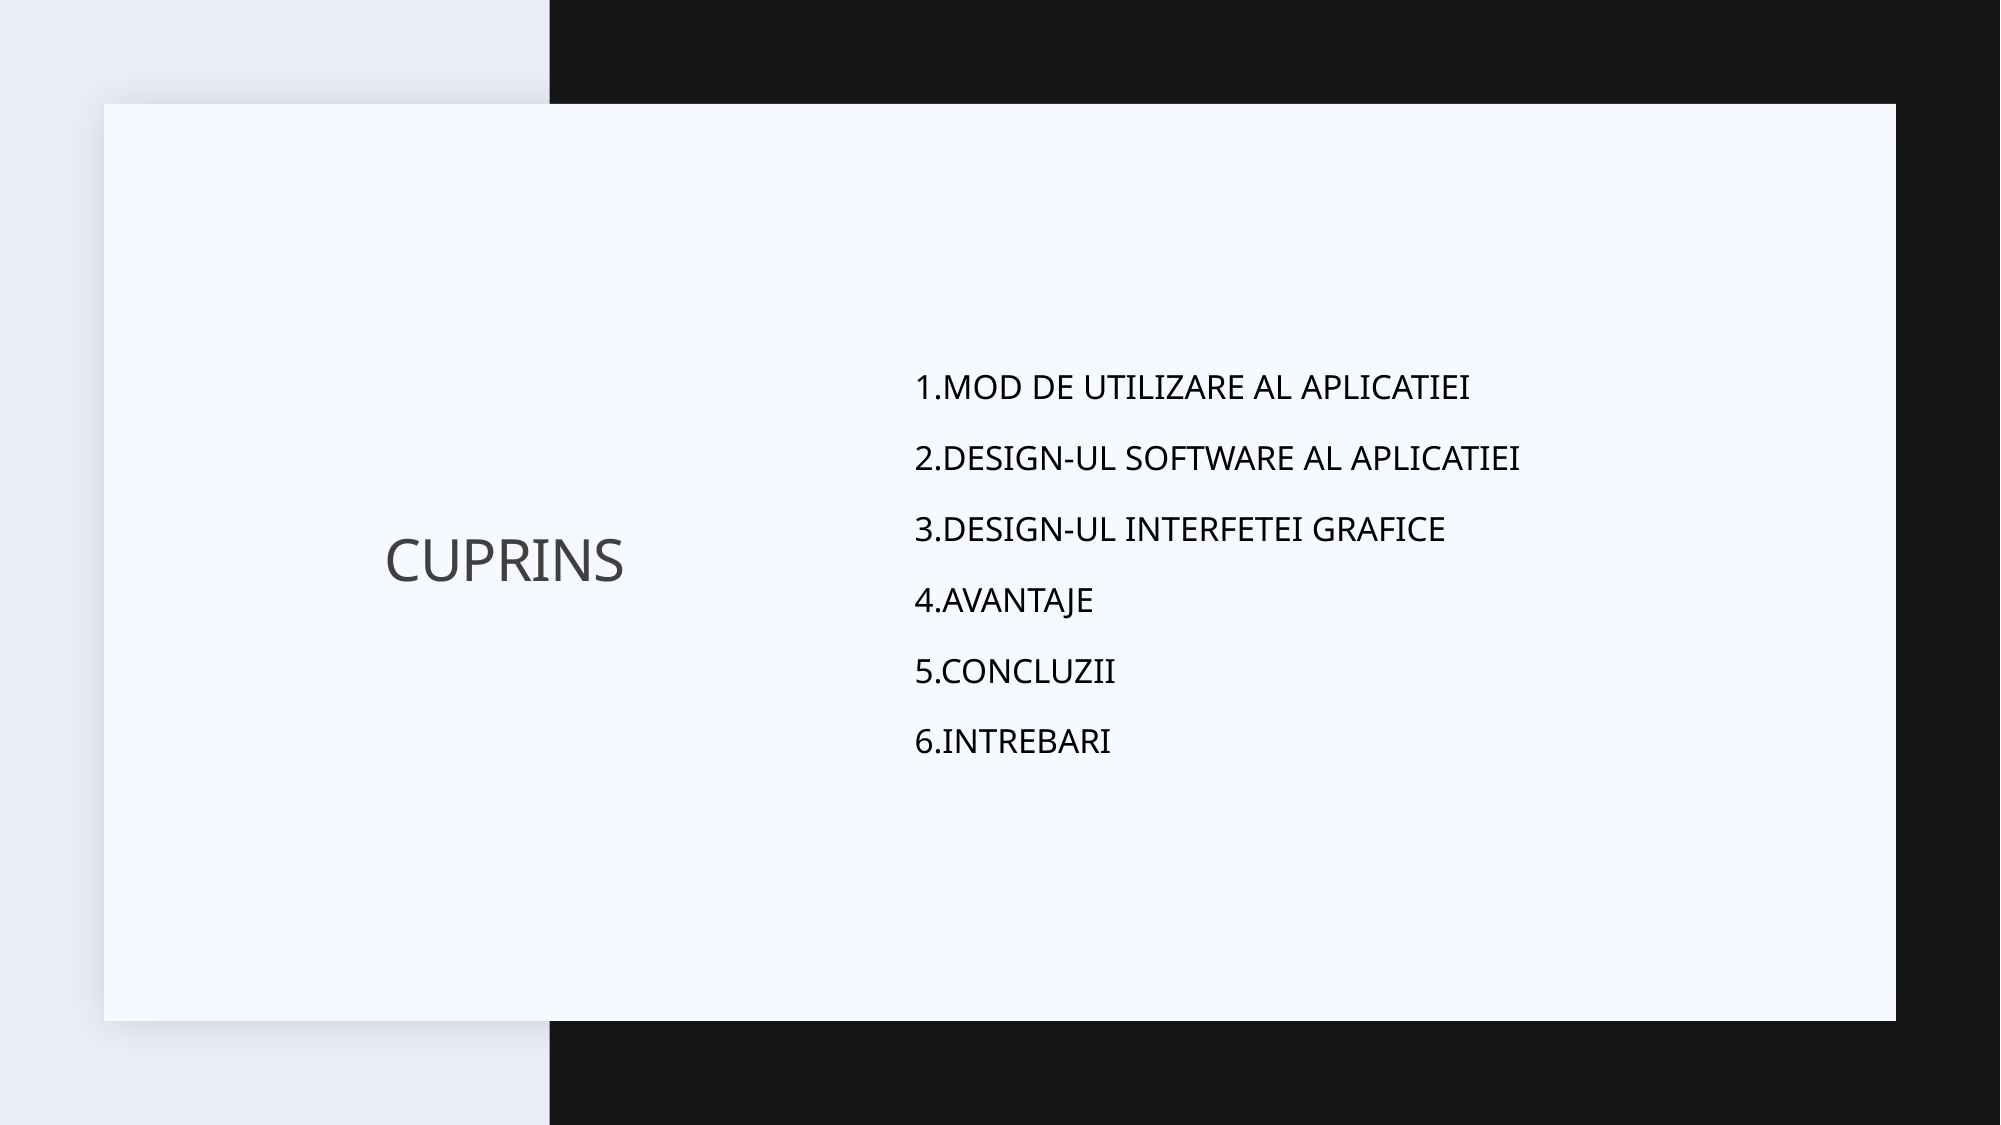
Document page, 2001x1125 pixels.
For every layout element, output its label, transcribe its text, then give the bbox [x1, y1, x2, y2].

list 1.MOD DE UTILIZARE AL APLICATIEI 2.DESIGN-UL SOFTWARE AL APLICATIEI 3.DESIGN-UL INTERFETEI GRAFICE 4.AVANTAJE 5.CONCLUZII 6.INTREBARI [914, 103, 1896, 1021]
title cUPRINS [104, 514, 906, 611]
